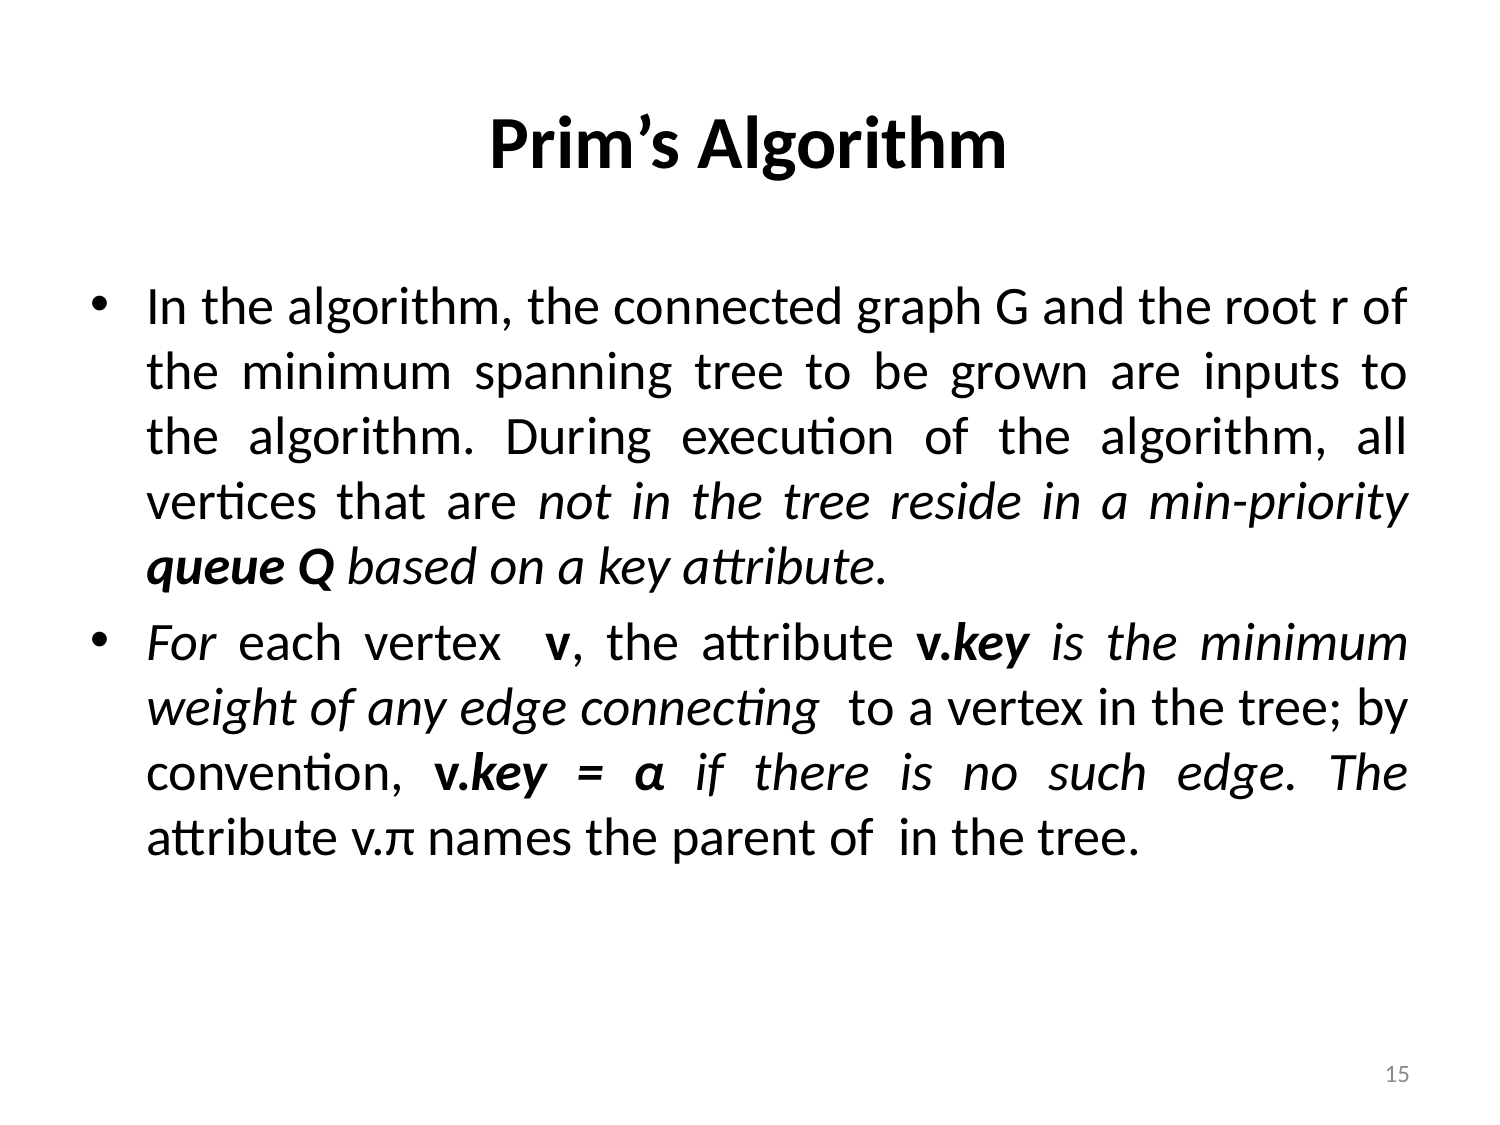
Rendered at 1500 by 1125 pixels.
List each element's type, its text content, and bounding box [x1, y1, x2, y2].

slide_number 15 [1074, 1042, 1425, 1103]
title Prim’s Algorithm [75, 45, 1425, 233]
list In the algorithm, the connected graph G and the root r of the minimum spanning tree to be grown are inputs to the algorithm. During execution of the algorithm, all vertices that are not in the tree reside in a min-priority queue Q based on a key attribute. For each vertex v, the attribute v.key is the minimum weight of any edge connecting to a vertex in the tree; by convention, v.key = α if there is no such edge. The attribute v.π names the parent of in the tree. [75, 262, 1425, 1005]
